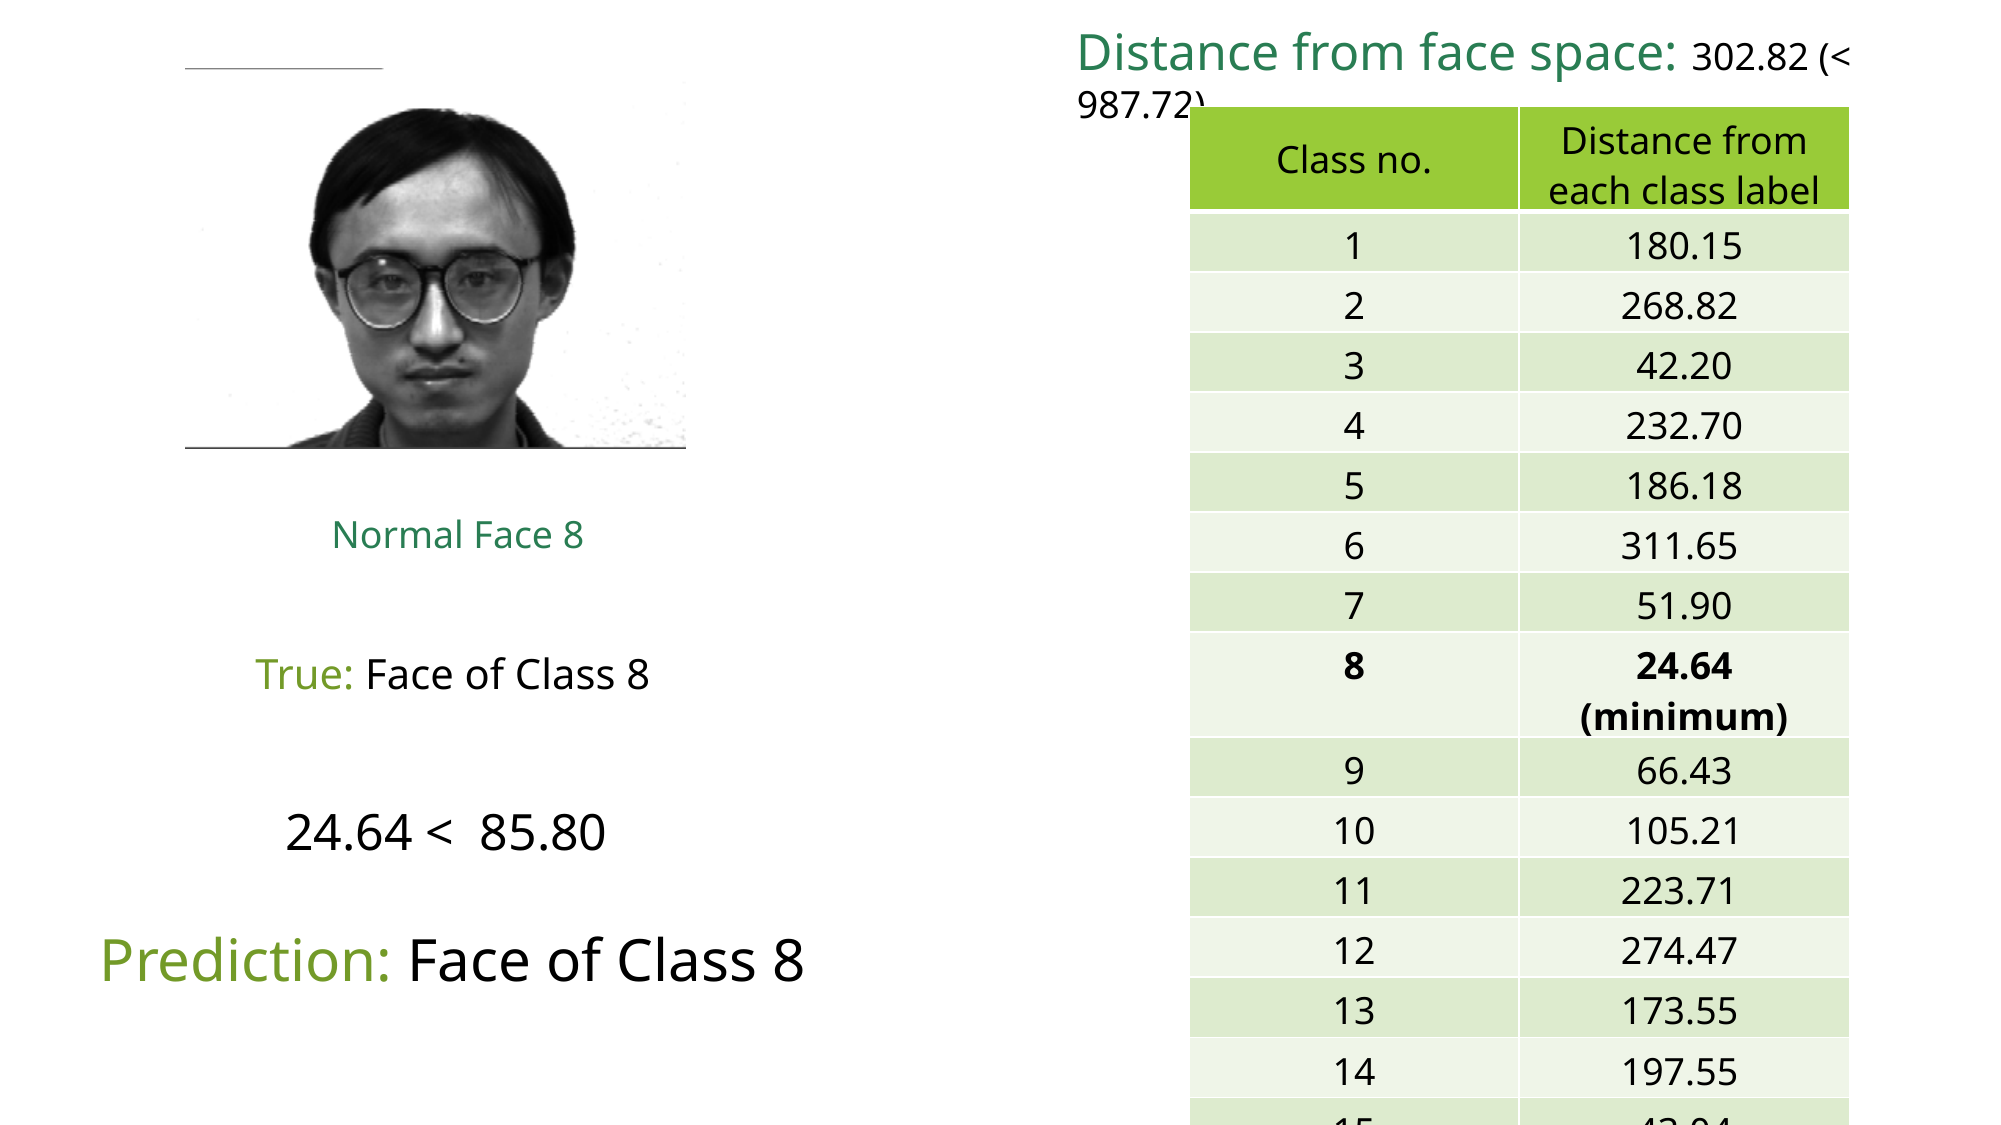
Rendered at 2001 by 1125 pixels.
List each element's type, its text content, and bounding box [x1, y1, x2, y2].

table_cell 15 [1190, 1098, 1518, 1125]
table_cell 24.64 (minimum) [1520, 633, 1849, 736]
table_cell 3 [1190, 333, 1518, 391]
table_cell 274.47 [1520, 918, 1849, 976]
table_cell 1 [1190, 214, 1518, 271]
text_box Normal Face 8 [222, 503, 694, 564]
picture [185, 68, 686, 449]
table_cell 66.43 [1520, 738, 1849, 796]
table_cell 43.04 [1520, 1098, 1849, 1125]
table_cell 4 [1190, 393, 1518, 451]
table_cell 7 [1190, 573, 1518, 631]
table_cell 13 [1190, 978, 1518, 1037]
table_cell 197.55 [1520, 1038, 1849, 1097]
table_header Class no. [1190, 107, 1518, 209]
table_cell 311.65 [1520, 513, 1849, 571]
table_cell 51.90 [1520, 573, 1849, 631]
table_cell 9 [1190, 738, 1518, 796]
table_header Distance from each class label [1520, 107, 1849, 209]
table_cell 186.18 [1520, 453, 1849, 511]
table_cell 10 [1190, 798, 1518, 856]
table_cell 12 [1190, 918, 1518, 976]
table_cell 8 [1190, 633, 1518, 736]
table_cell 42.20 [1520, 333, 1849, 391]
table_cell 6 [1190, 513, 1518, 571]
table_cell 180.15 [1520, 214, 1849, 271]
text_box Distance from face space: 302.82 (< 987.72) [1062, 13, 1937, 134]
table_cell 2 [1190, 273, 1518, 331]
table_cell 11 [1190, 858, 1518, 916]
table_cell 14 [1190, 1038, 1518, 1097]
table_cell 223.71 [1520, 858, 1849, 916]
table_cell 232.70 [1520, 393, 1849, 451]
table_cell 268.82 [1520, 273, 1849, 331]
table_cell 173.55 [1520, 978, 1849, 1037]
table_cell 105.21 [1520, 798, 1849, 856]
table_cell 5 [1190, 453, 1518, 511]
